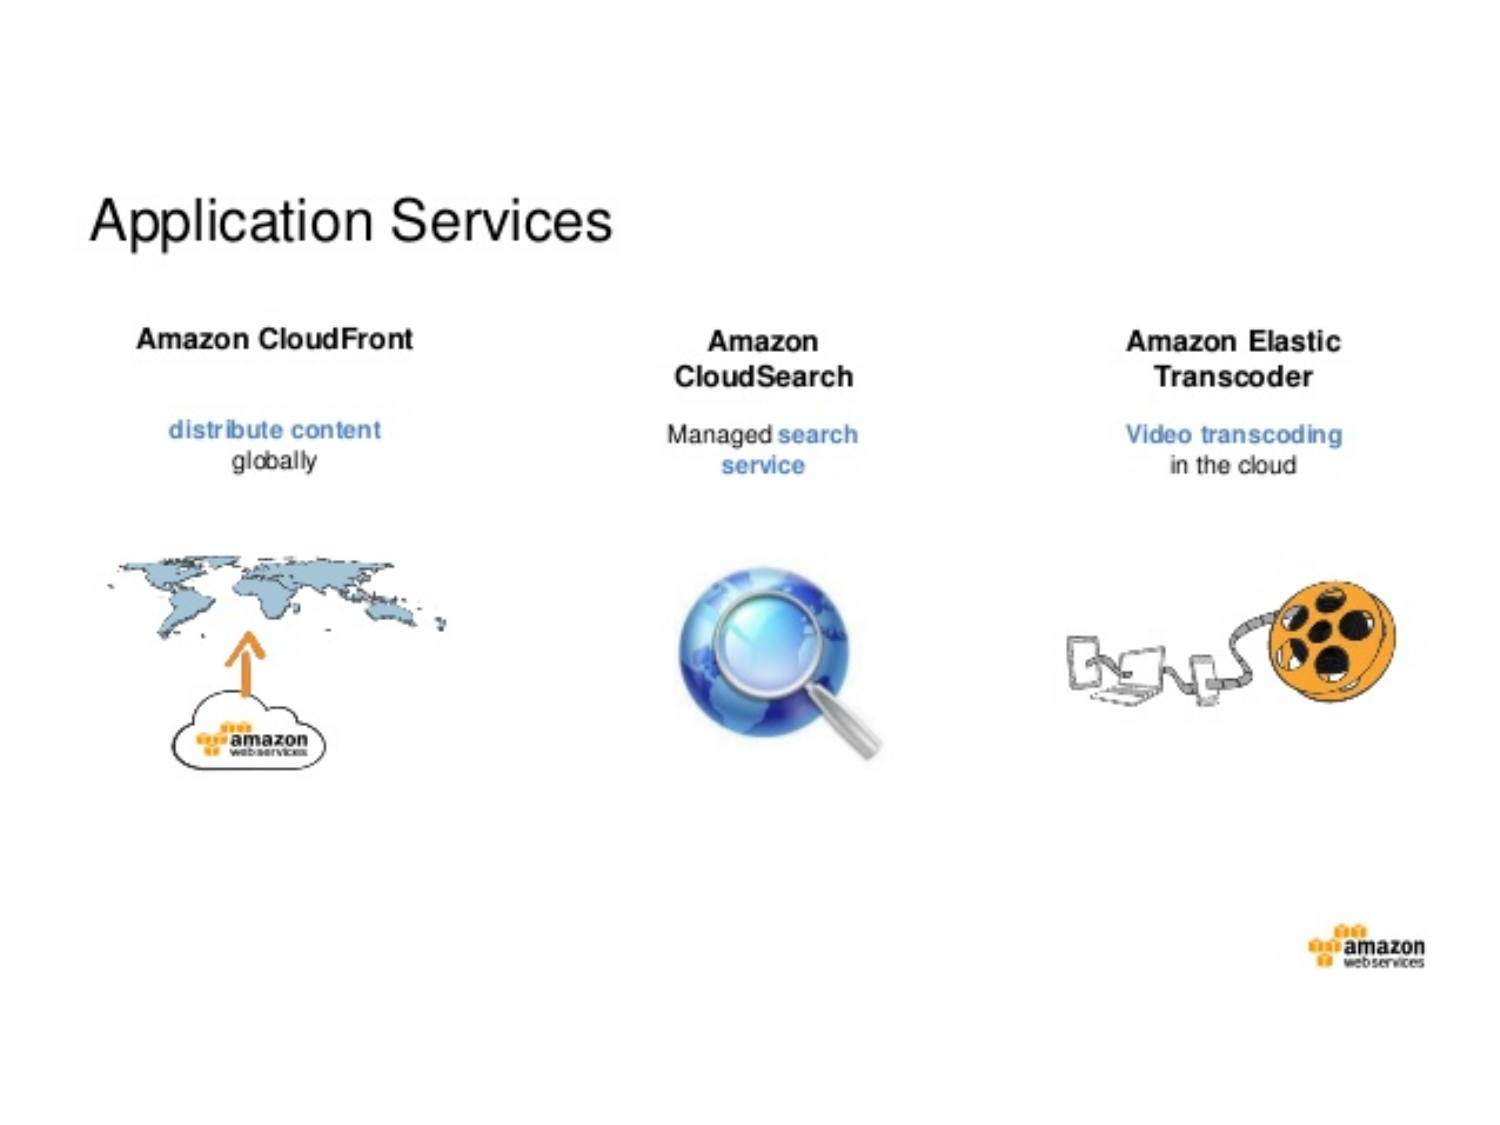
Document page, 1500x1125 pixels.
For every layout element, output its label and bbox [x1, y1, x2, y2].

picture [0, 140, 1500, 985]
